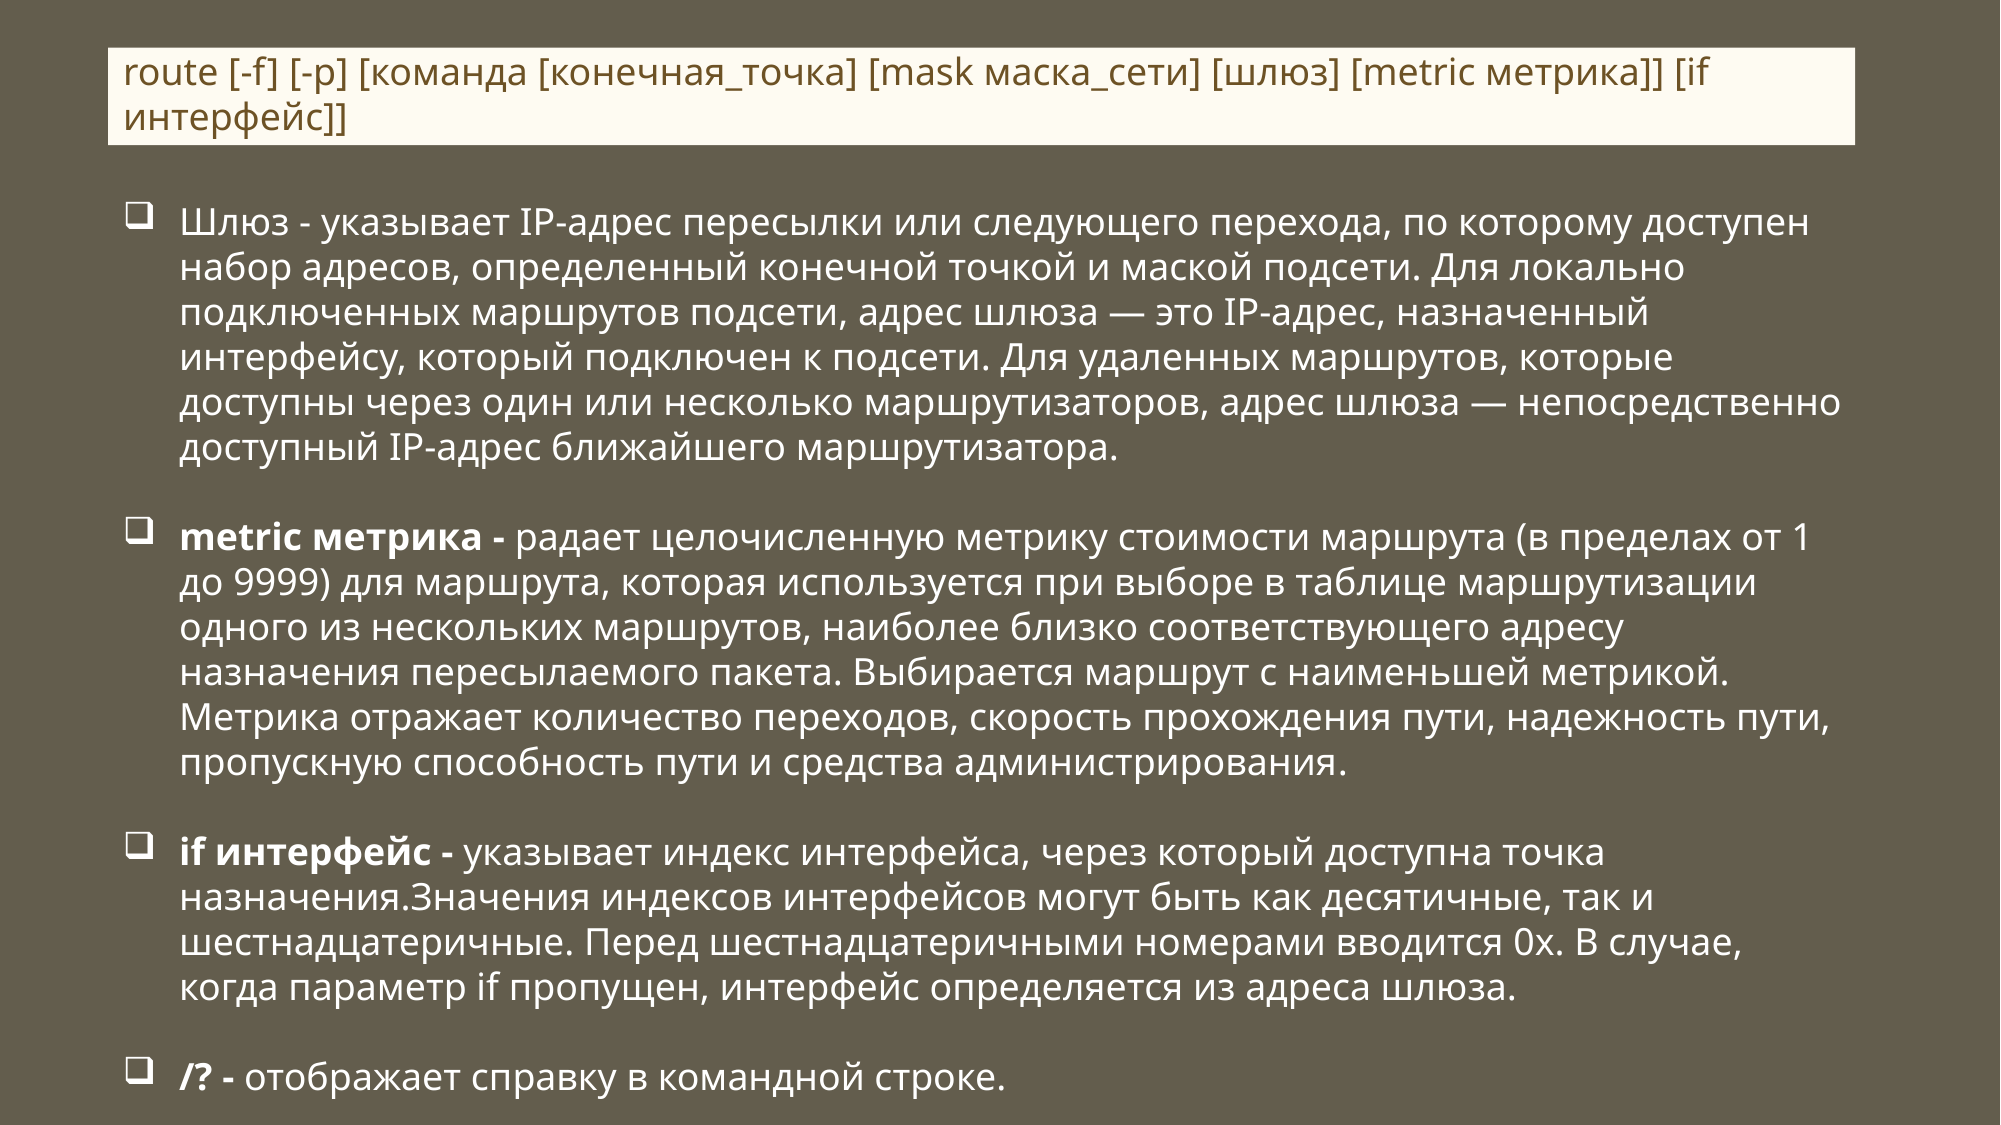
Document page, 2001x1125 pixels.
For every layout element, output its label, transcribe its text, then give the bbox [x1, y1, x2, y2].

text_box Шлюз - указывает IP-адрес пересылки или следующего перехода, по которому доступен набор адресов, определенный конечной точкой и маской подсети. Для локально подключенных маршрутов подсети, адрес шлюза — это IP-адрес, назначенный интерфейсу, который подключен к подсети. Для удаленных маршрутов, которые доступны через один или несколько маршрутизаторов, адрес шлюза — непосредственно доступный IP-адрес ближайшего маршрутизатора. metric метрика - pадает целочисленную метрику стоимости маршрута (в пределах от 1 до 9999) для маршрута, которая используется при выборе в таблице маршрутизации одного из нескольких маршрутов, наиболее близко соответствующего адресу назначения пересылаемого пакета. Выбирается маршрут с наименьшей метрикой. Метрика отражает количество переходов, скорость прохождения пути, надежность пути, пропускную способность пути и средства администрирования. if интерфейс - указывает индекс интерфейса, через который доступна точка назначения.Значения индексов интерфейсов могут быть как десятичные, так и шестнадцатеричные. Перед шестнадцатеричными номерами вводится 0х. В случае, когда параметр if пропущен, интерфейс определяется из адреса шлюза. /? - отображает справку в командной строке. [108, 190, 1868, 1106]
text_box route [-f] [-p] [команда [конечная_точка] [mask маска_сети] [шлюз] [metric метрика]] [if интерфейс]] [108, 47, 1856, 146]
